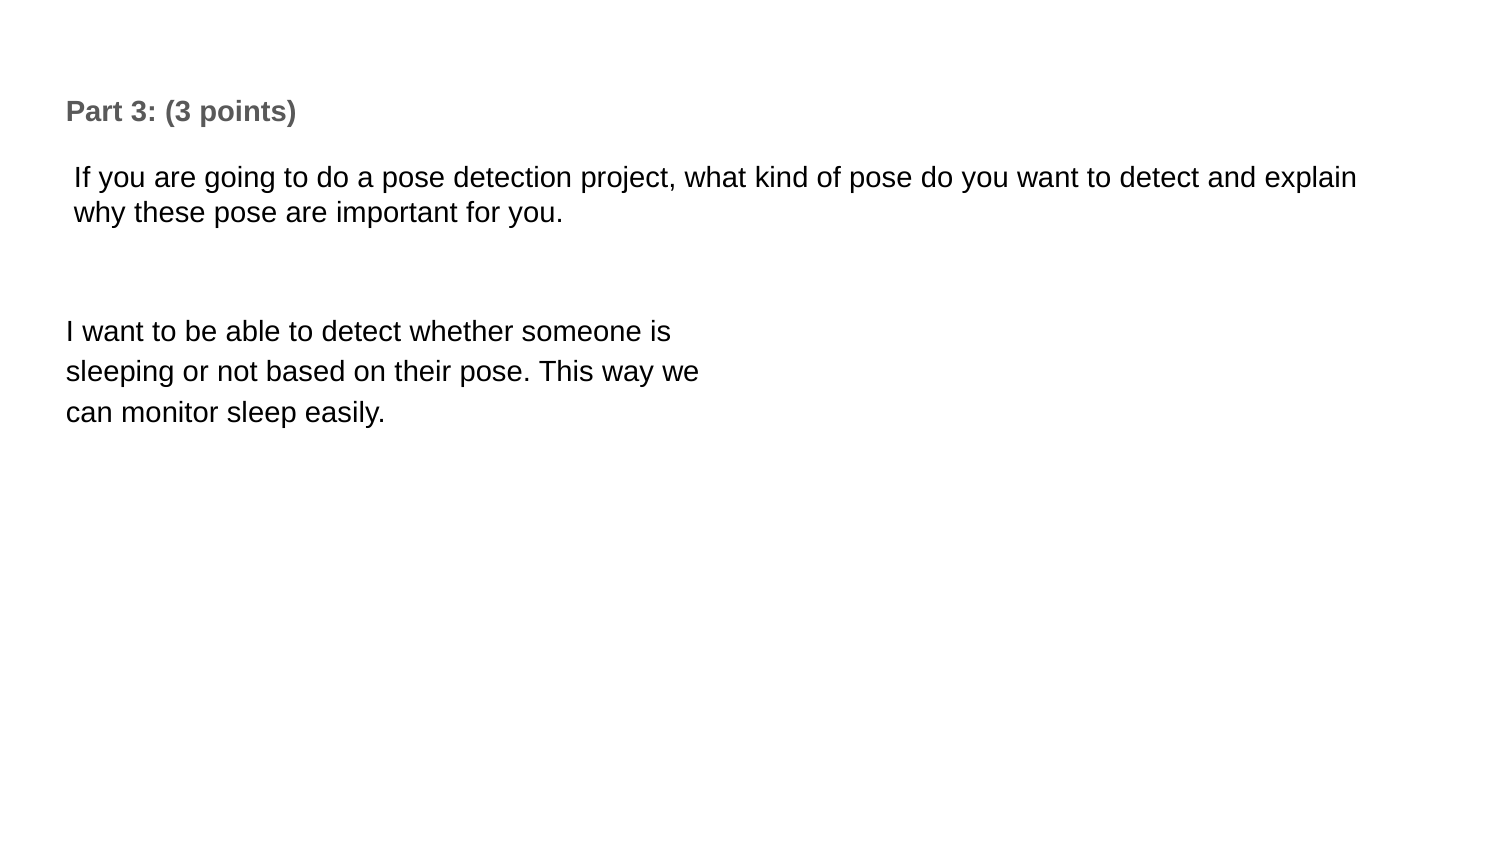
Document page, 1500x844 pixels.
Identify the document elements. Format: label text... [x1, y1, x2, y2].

text_box [749, 72, 1448, 750]
text_box If you are going to do a pose detection project, what kind of pose do you want to detect and explain why these pose are important for you. [58, 151, 1432, 237]
text_box Part 3: (3 points) I want to be able to detect whether someone is sleeping or not based on their pose. This way we can monitor sleep easily. [51, 71, 748, 750]
